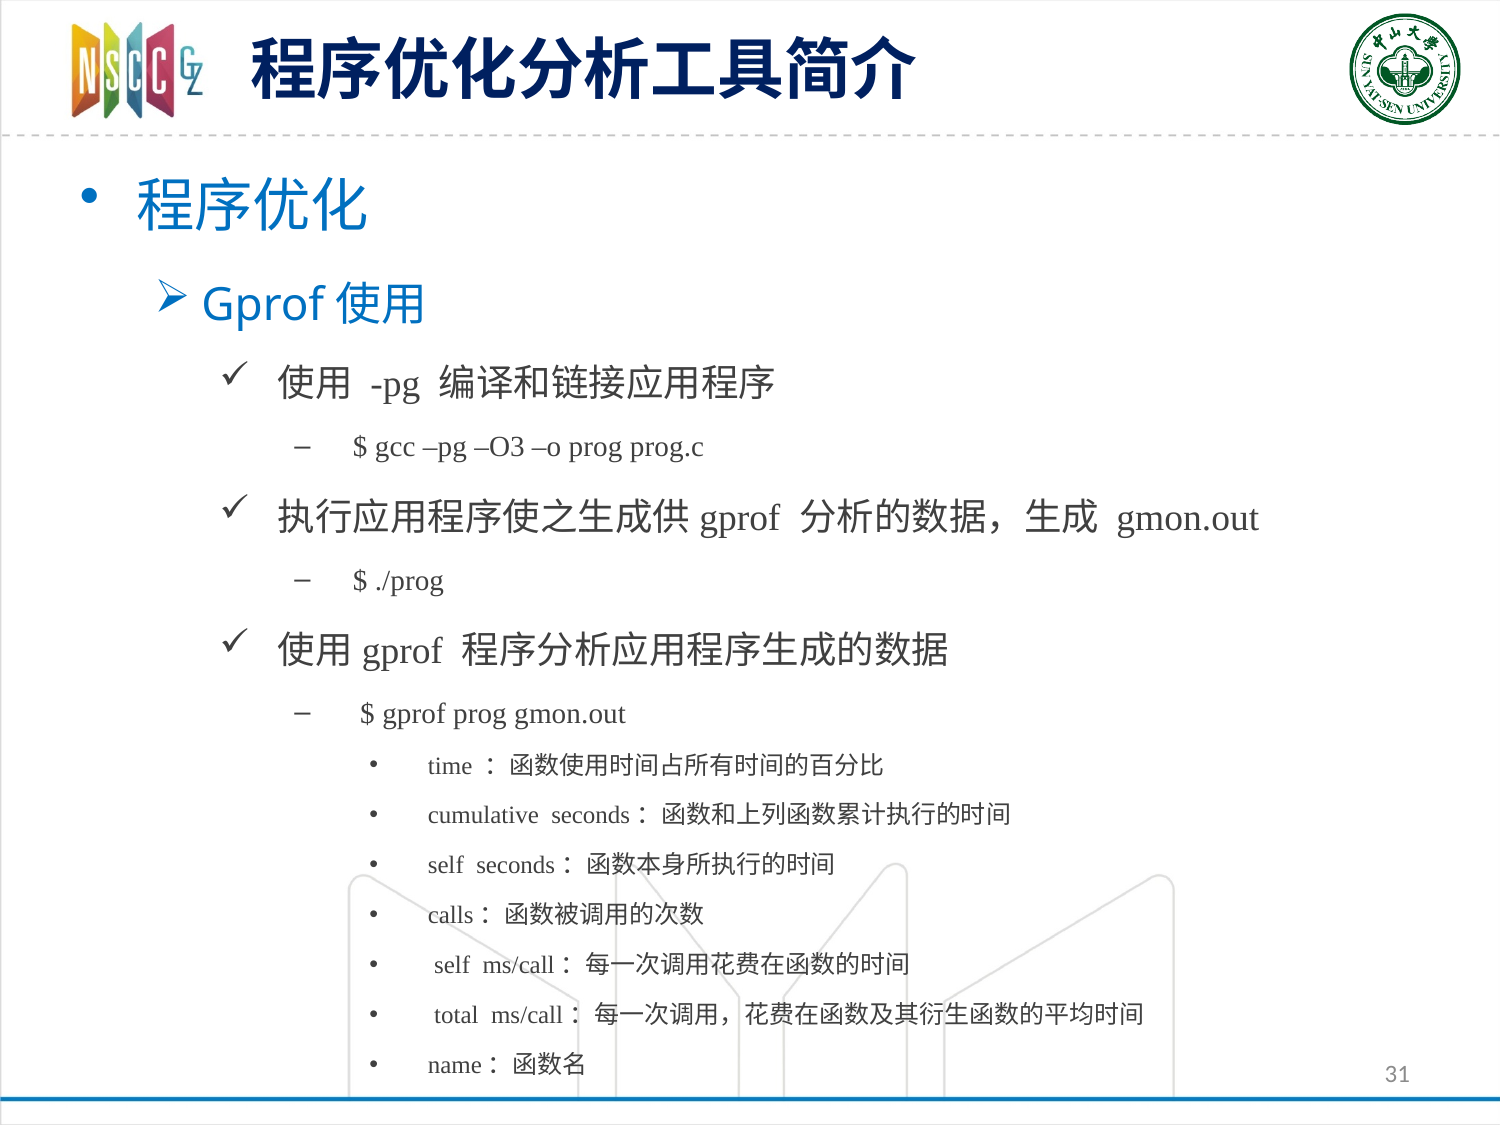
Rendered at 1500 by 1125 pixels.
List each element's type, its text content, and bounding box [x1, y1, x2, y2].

picture [0, 0, 1500, 1125]
slide_number 31 [1074, 1042, 1425, 1103]
text_box 程序优化分析工具简介 [235, 19, 1010, 125]
text_box 程序优化 Gprof使用 使用 -pg 编译和链接应用程序 $ gcc –pg –O3 –o prog prog.c 执行应用程序使之生成供gprof 分析的数据，生成 gmon.out $ ./prog 使用gprof 程序分析应用程序生成的数据 $ gprof prog gmon.out time ：函数使用时间占所有时间的百分比 cumulative seconds：函数和上列函数累计执行的时间 self seconds：函数本身所执行的时间 calls：函数被调用的次数 self ms/call：每一次调用花费在函数的时间 total ms/call：每一次调用，花费在函数及其衍生函数的平均时间 name：函数名 [64, 125, 1343, 976]
